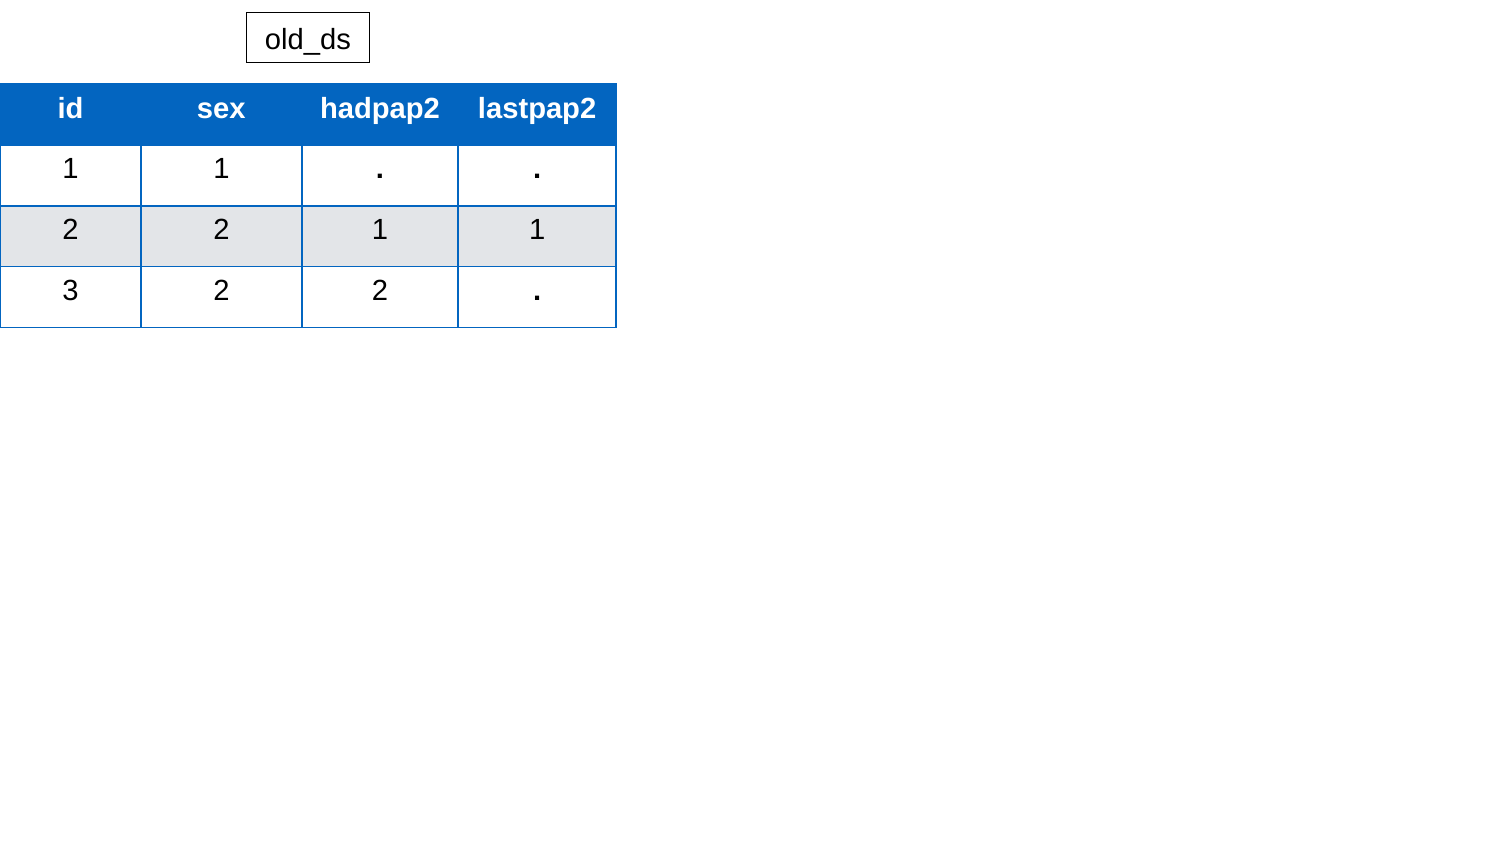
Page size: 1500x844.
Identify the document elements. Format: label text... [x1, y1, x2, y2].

table_header sex [142, 85, 301, 144]
table_cell 2 [1, 207, 140, 266]
table_cell 1 [459, 207, 615, 266]
table_header id [1, 85, 140, 144]
table_cell . [303, 146, 457, 205]
table_header hadpap2 [303, 85, 457, 144]
text_box old_ds [246, 12, 370, 63]
table_cell 1 [1, 146, 140, 205]
table_cell 2 [142, 207, 301, 266]
table_cell . [459, 267, 615, 327]
table_cell 1 [303, 207, 457, 266]
table_cell 3 [1, 267, 140, 327]
table_cell 1 [142, 146, 301, 205]
table_cell 2 [142, 267, 301, 327]
table_cell 2 [303, 267, 457, 327]
table_header lastpap2 [459, 85, 615, 144]
table_cell . [459, 146, 615, 205]
